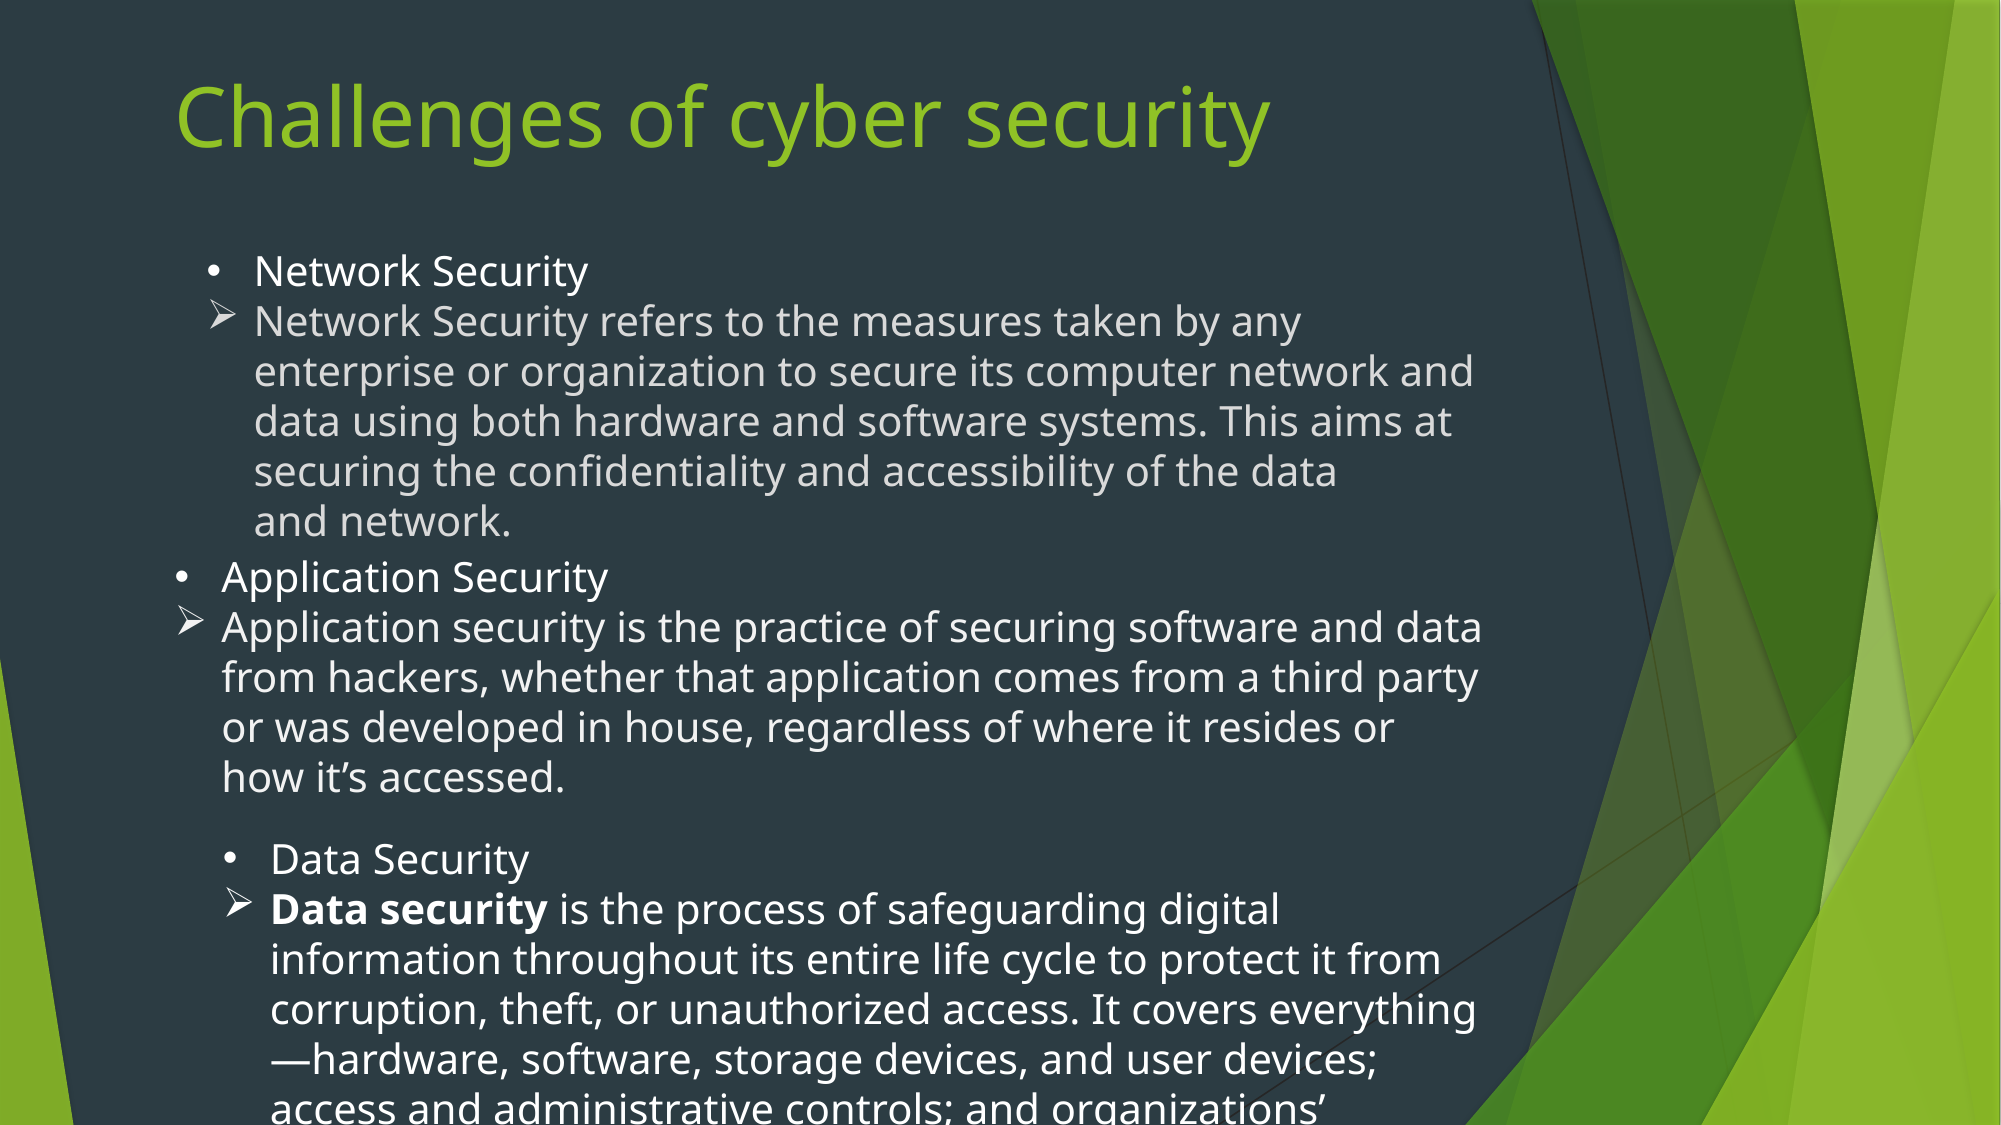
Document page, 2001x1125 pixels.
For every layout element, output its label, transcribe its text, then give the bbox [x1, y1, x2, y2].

text_box Data Security Data security is the process of safeguarding digital information throughout its entire life cycle to protect it from corruption, theft, or unauthorized access. It covers everything—hardware, software, storage devices, and user devices; access and administrative controls; and organizations’ policies and procedures. [208, 825, 1498, 1125]
title Challenges of cyber security [159, 51, 1571, 268]
text_box Network Security Network Security refers to the measures taken by any enterprise or organization to secure its computer network and data using both hardware and software systems. This aims at securing the confidentiality and accessibility of the data and network. [191, 237, 1514, 603]
text_box Application Security Application security is the practice of securing software and data from hackers, whether that application comes from a third party or was developed in house, regardless of where it resides or how it’s accessed. [159, 543, 1502, 899]
